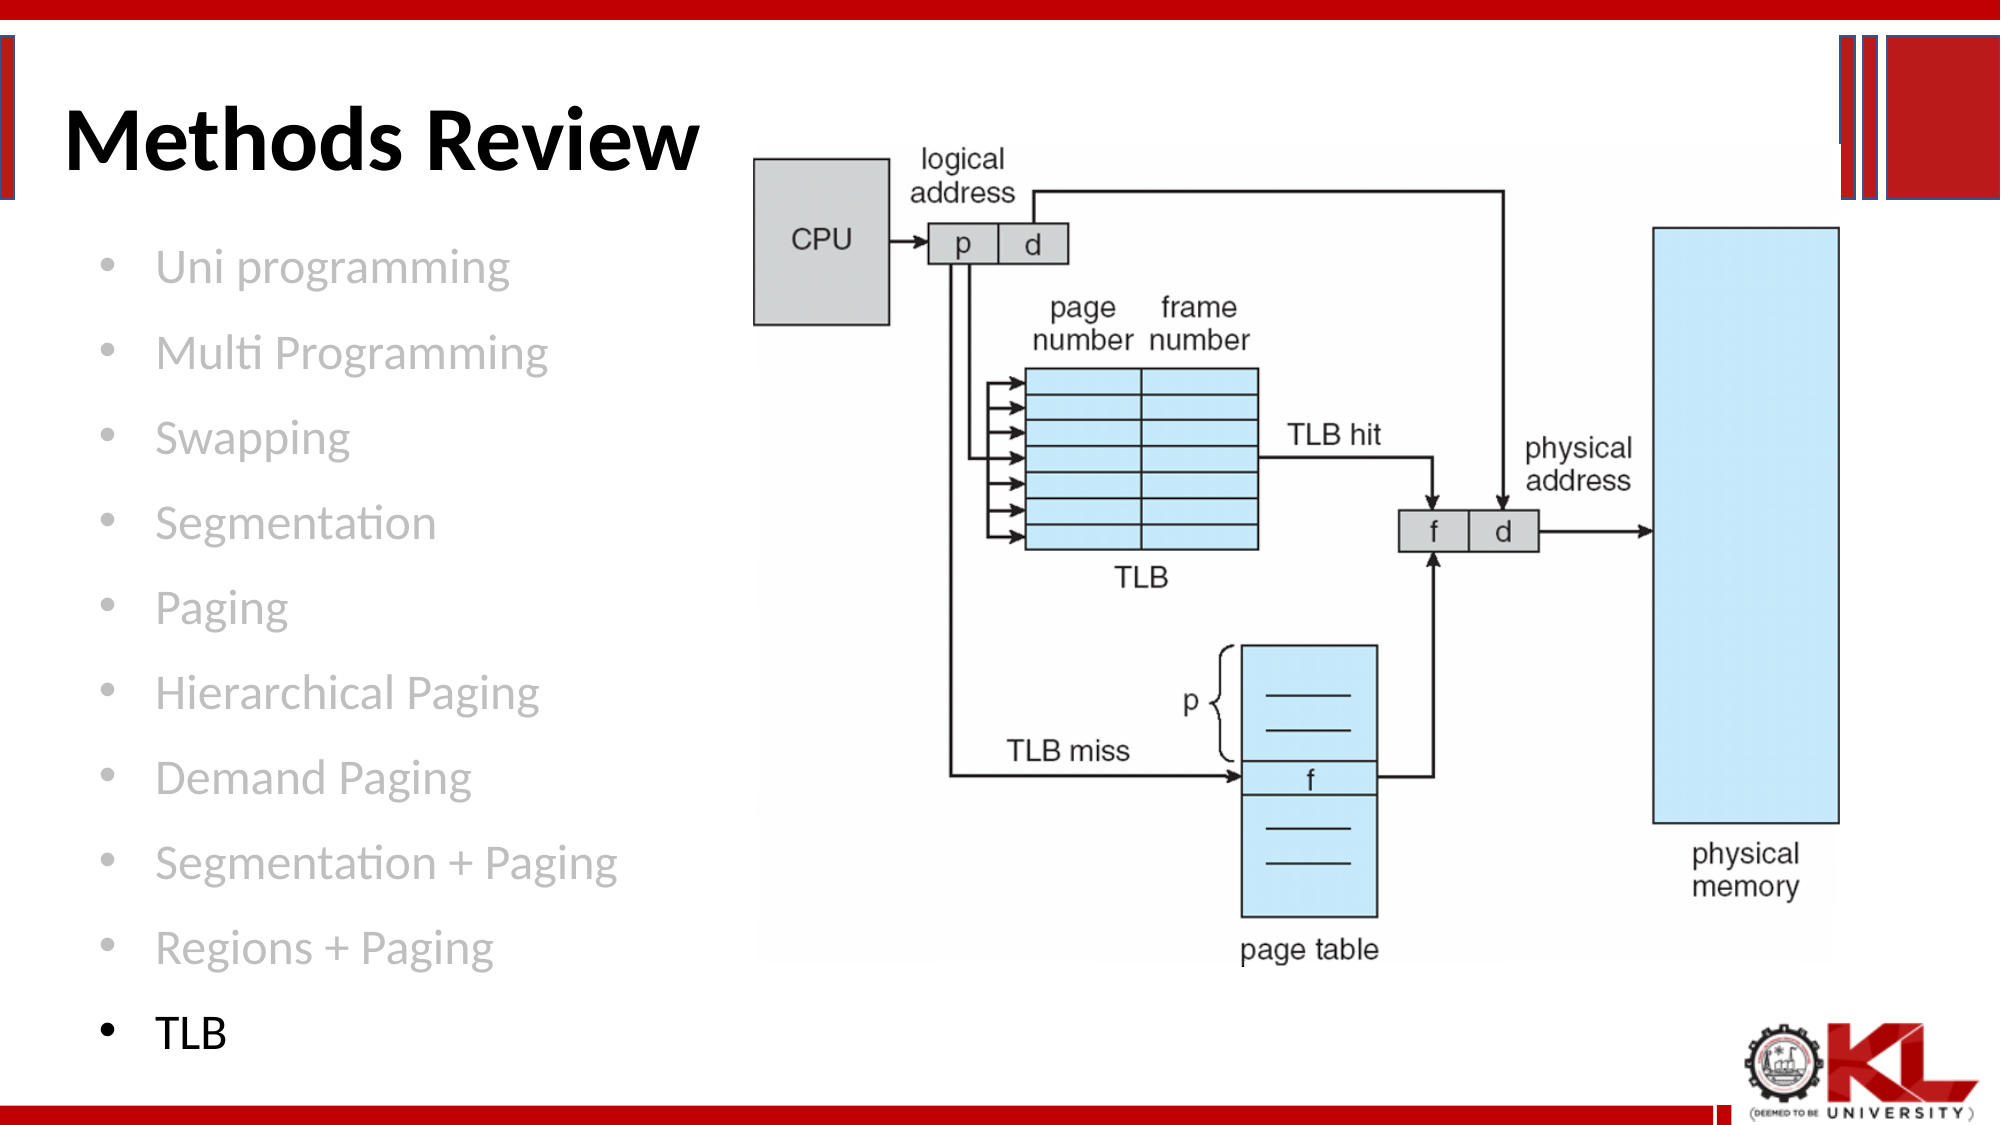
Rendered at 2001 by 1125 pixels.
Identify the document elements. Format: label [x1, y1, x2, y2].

text_box [0, 0, 2000, 1125]
picture [751, 144, 1841, 967]
